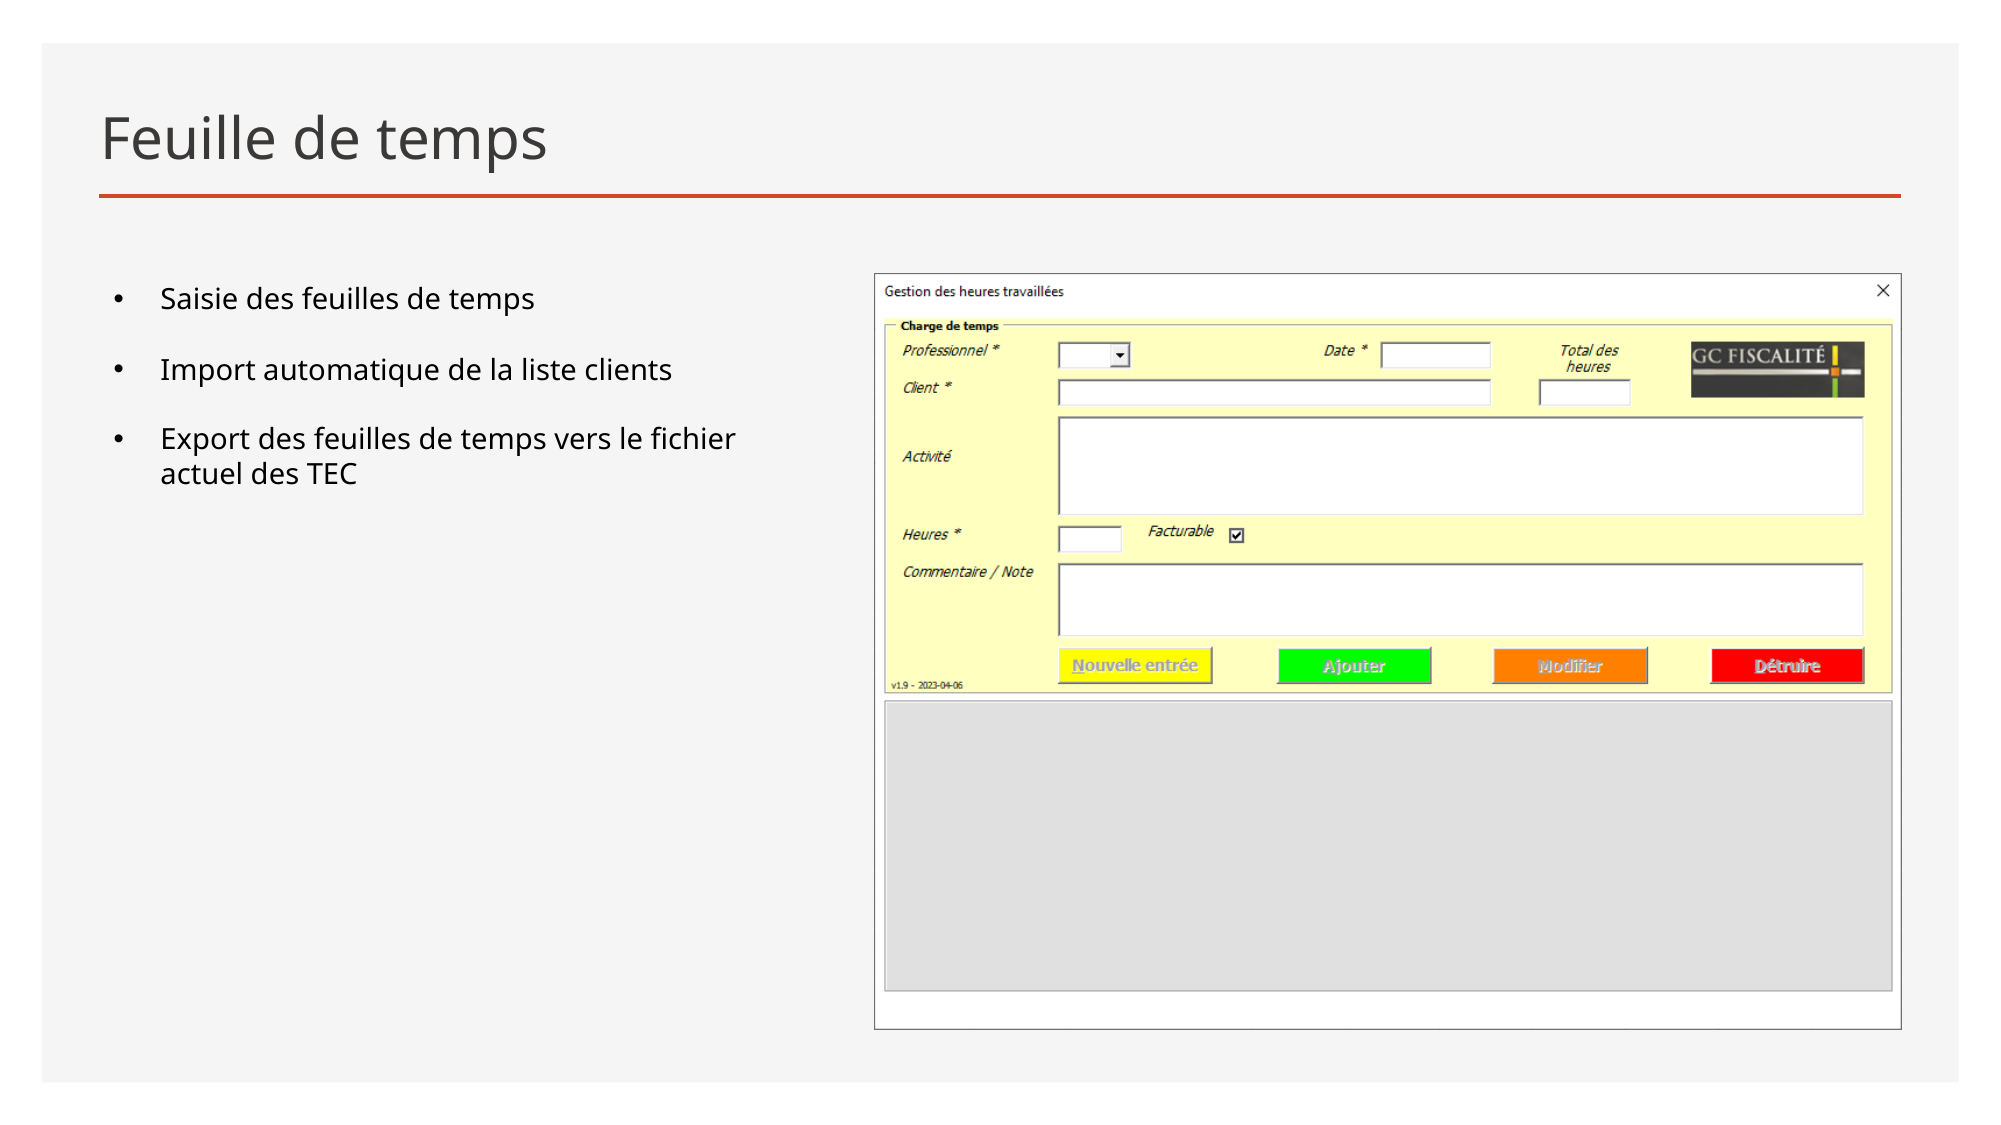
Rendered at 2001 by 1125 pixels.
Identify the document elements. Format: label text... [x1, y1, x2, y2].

picture [874, 273, 1902, 1030]
title Feuille de temps [85, 73, 1214, 179]
text_box Saisie des feuilles de temps Import automatique de la liste clients Export des feuilles de temps vers le fichier actuel des TEC [98, 273, 825, 498]
